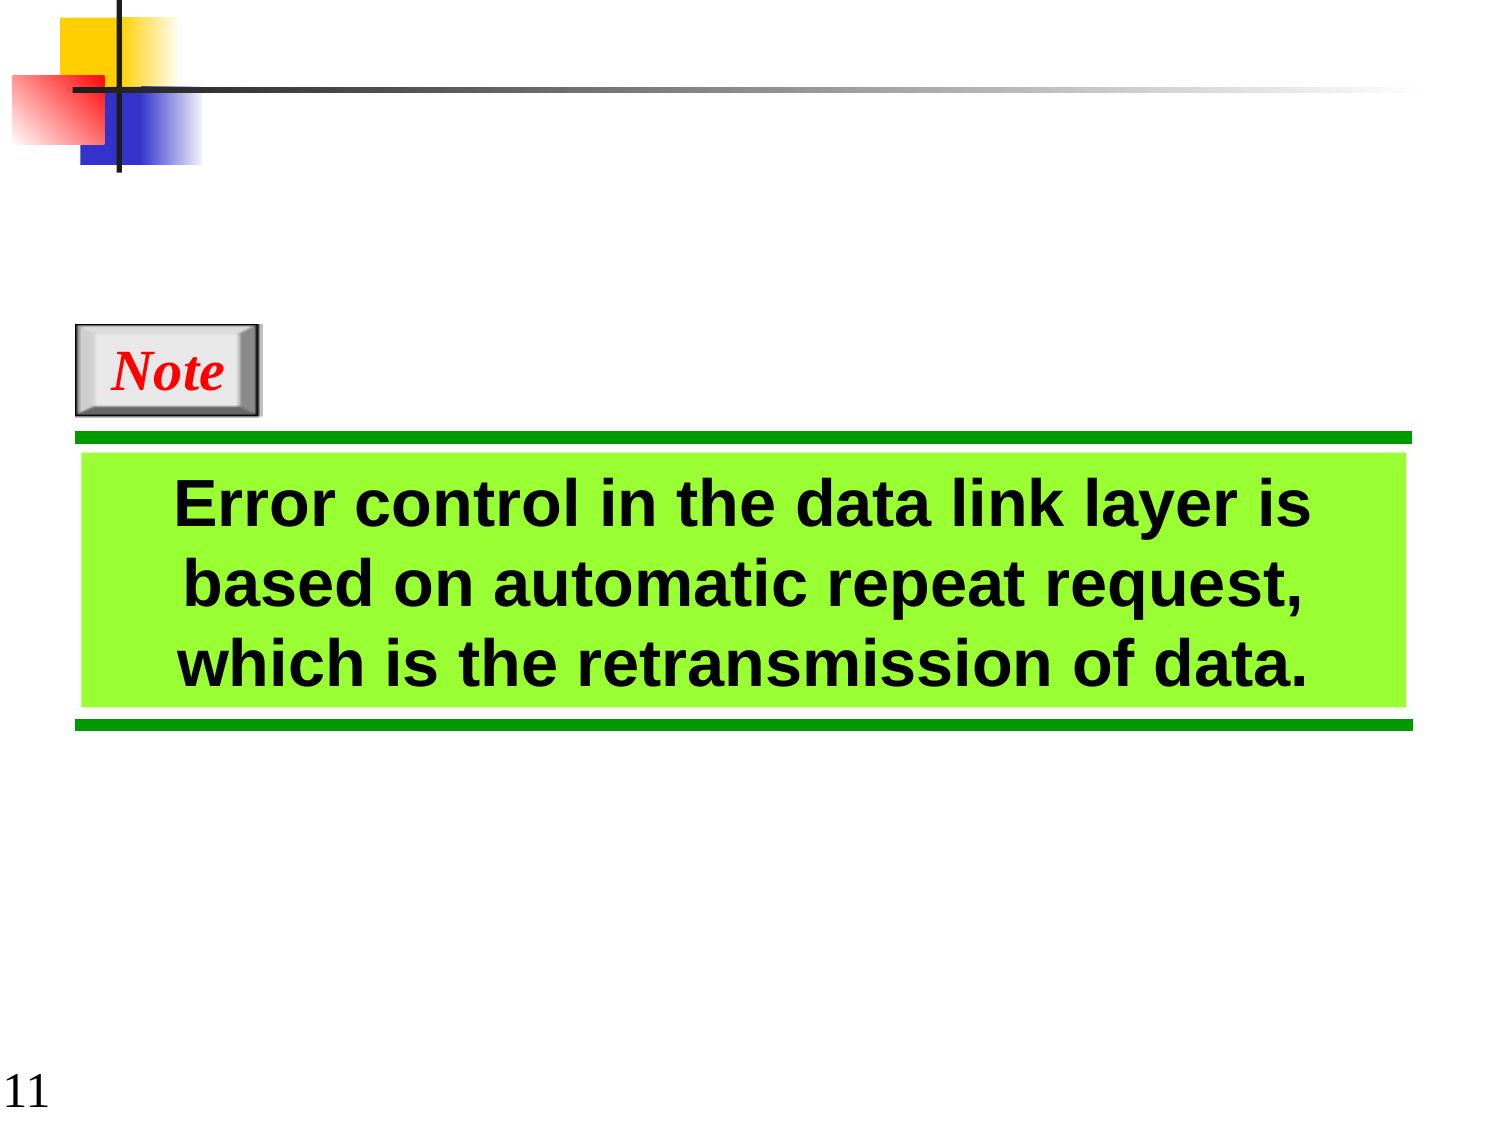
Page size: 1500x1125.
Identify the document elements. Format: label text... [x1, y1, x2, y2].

text_box [80, 93, 116, 165]
text_box [12, 75, 105, 145]
text_box [141, 93, 202, 165]
text_box [116, 93, 122, 173]
text_box [116, 0, 122, 87]
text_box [74, 324, 263, 419]
text_box [122, 93, 141, 165]
text_box [122, 17, 177, 86]
text_box [72, 87, 1423, 93]
slide_number ‹#› [0, 1050, 300, 1125]
text_box Error control in the data link layer is based on automatic repeat request, which is the retransmission of data. [81, 452, 1407, 708]
text_box [60, 17, 116, 86]
